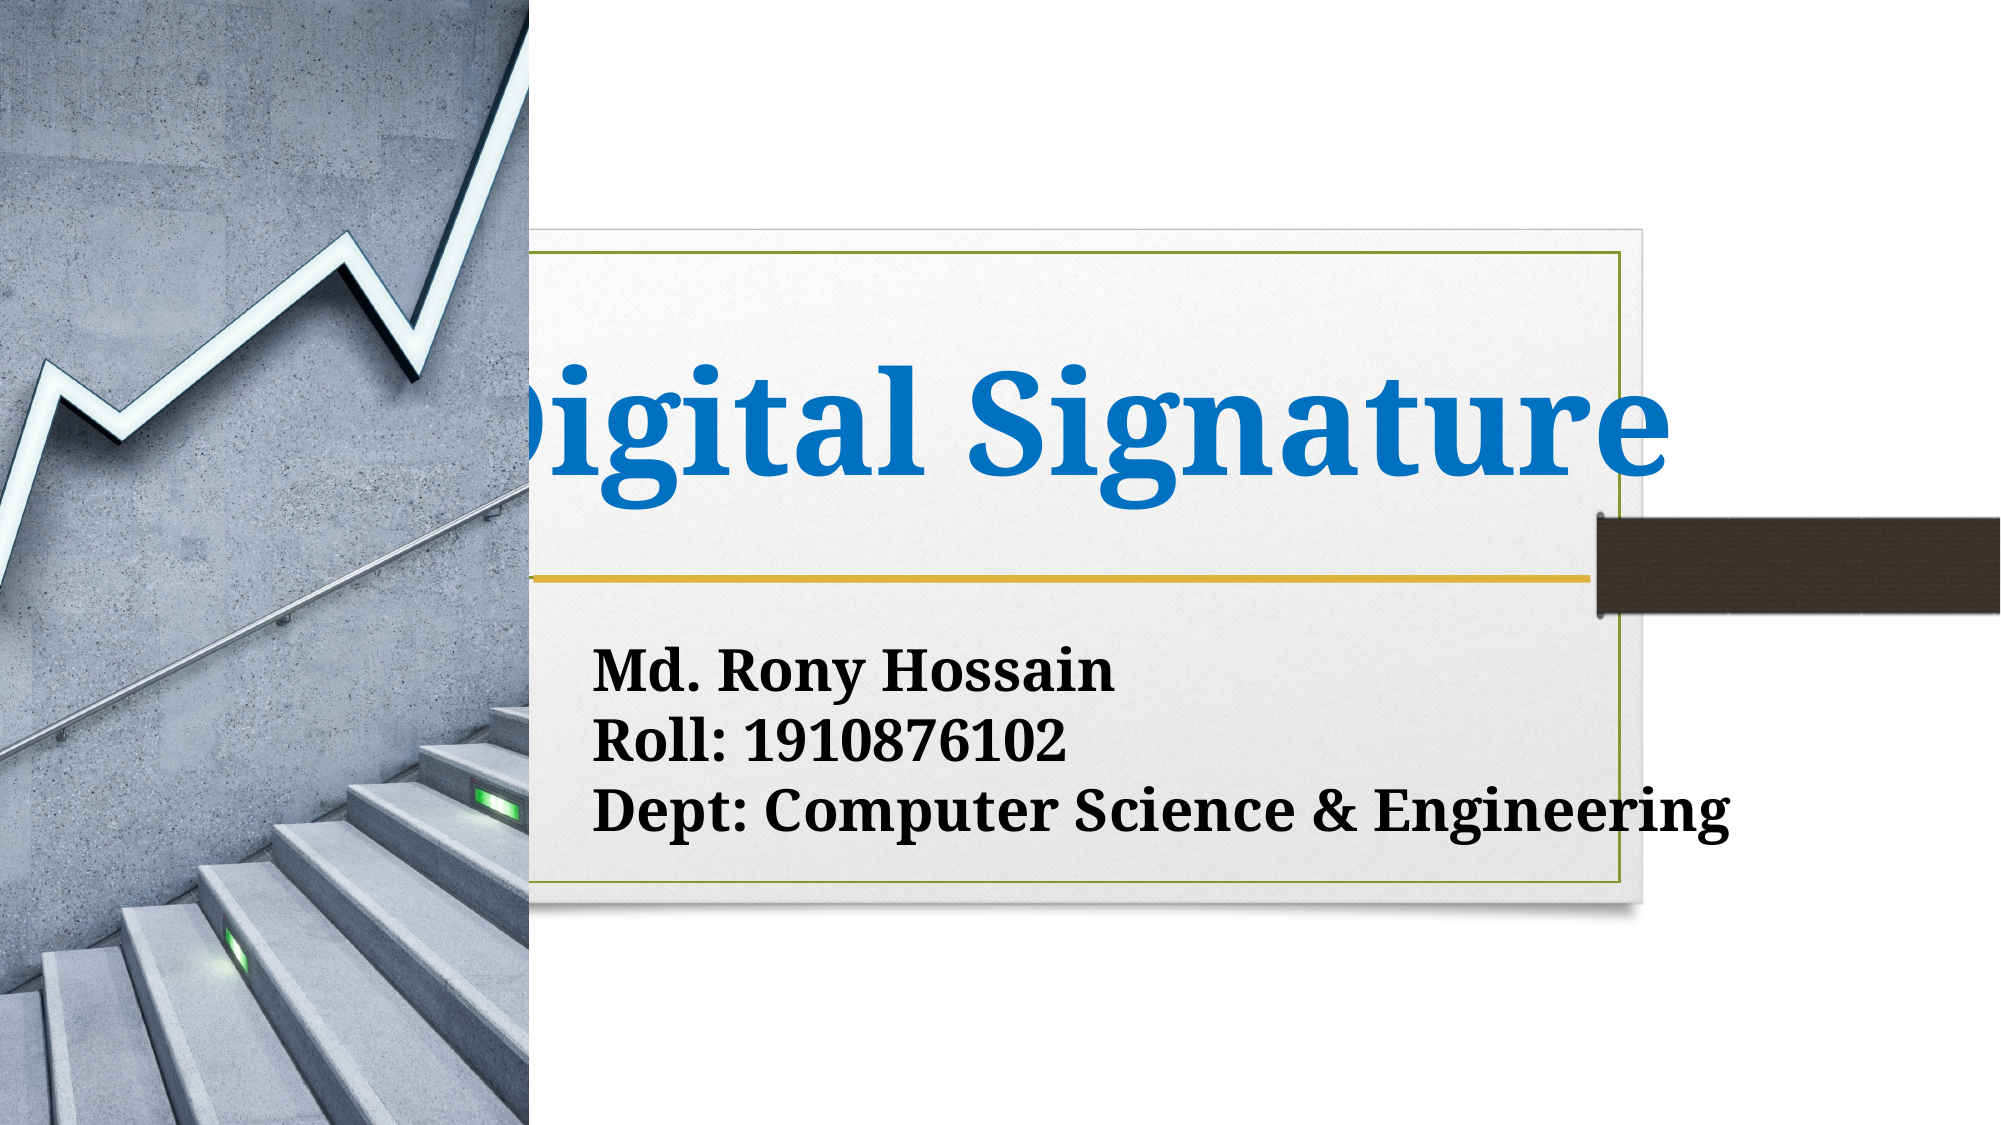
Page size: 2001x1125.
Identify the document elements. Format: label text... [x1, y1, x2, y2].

text_box [533, 575, 1591, 583]
picture [0, 0, 2001, 1125]
text_box Md. Rony Hossain Roll: 1910876102 Dept: Computer Science & Engineering [577, 625, 1754, 851]
title Digital Signature [529, 321, 1710, 513]
